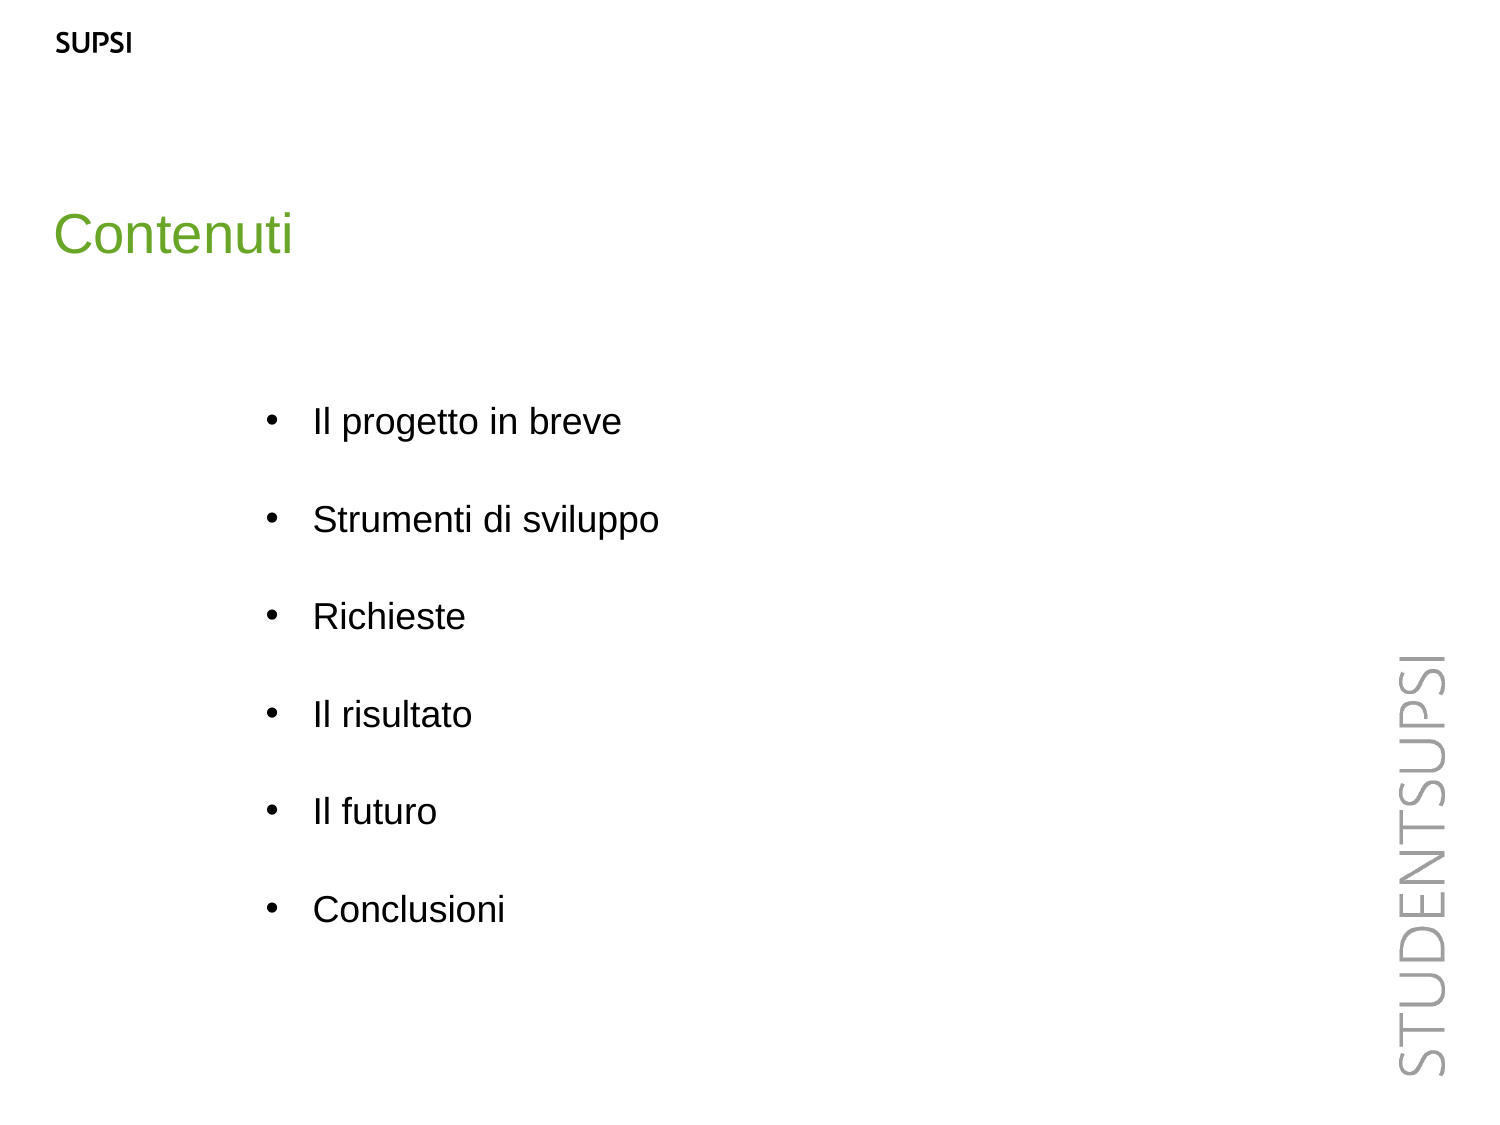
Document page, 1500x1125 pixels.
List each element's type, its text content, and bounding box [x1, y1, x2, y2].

picture [56, 30, 134, 53]
list Il progetto in breve Strumenti di sviluppo Richieste Il risultato Il futuro Conclusioni [265, 397, 1199, 1094]
picture [1399, 657, 1445, 1076]
list Contenuti [53, 197, 1341, 350]
